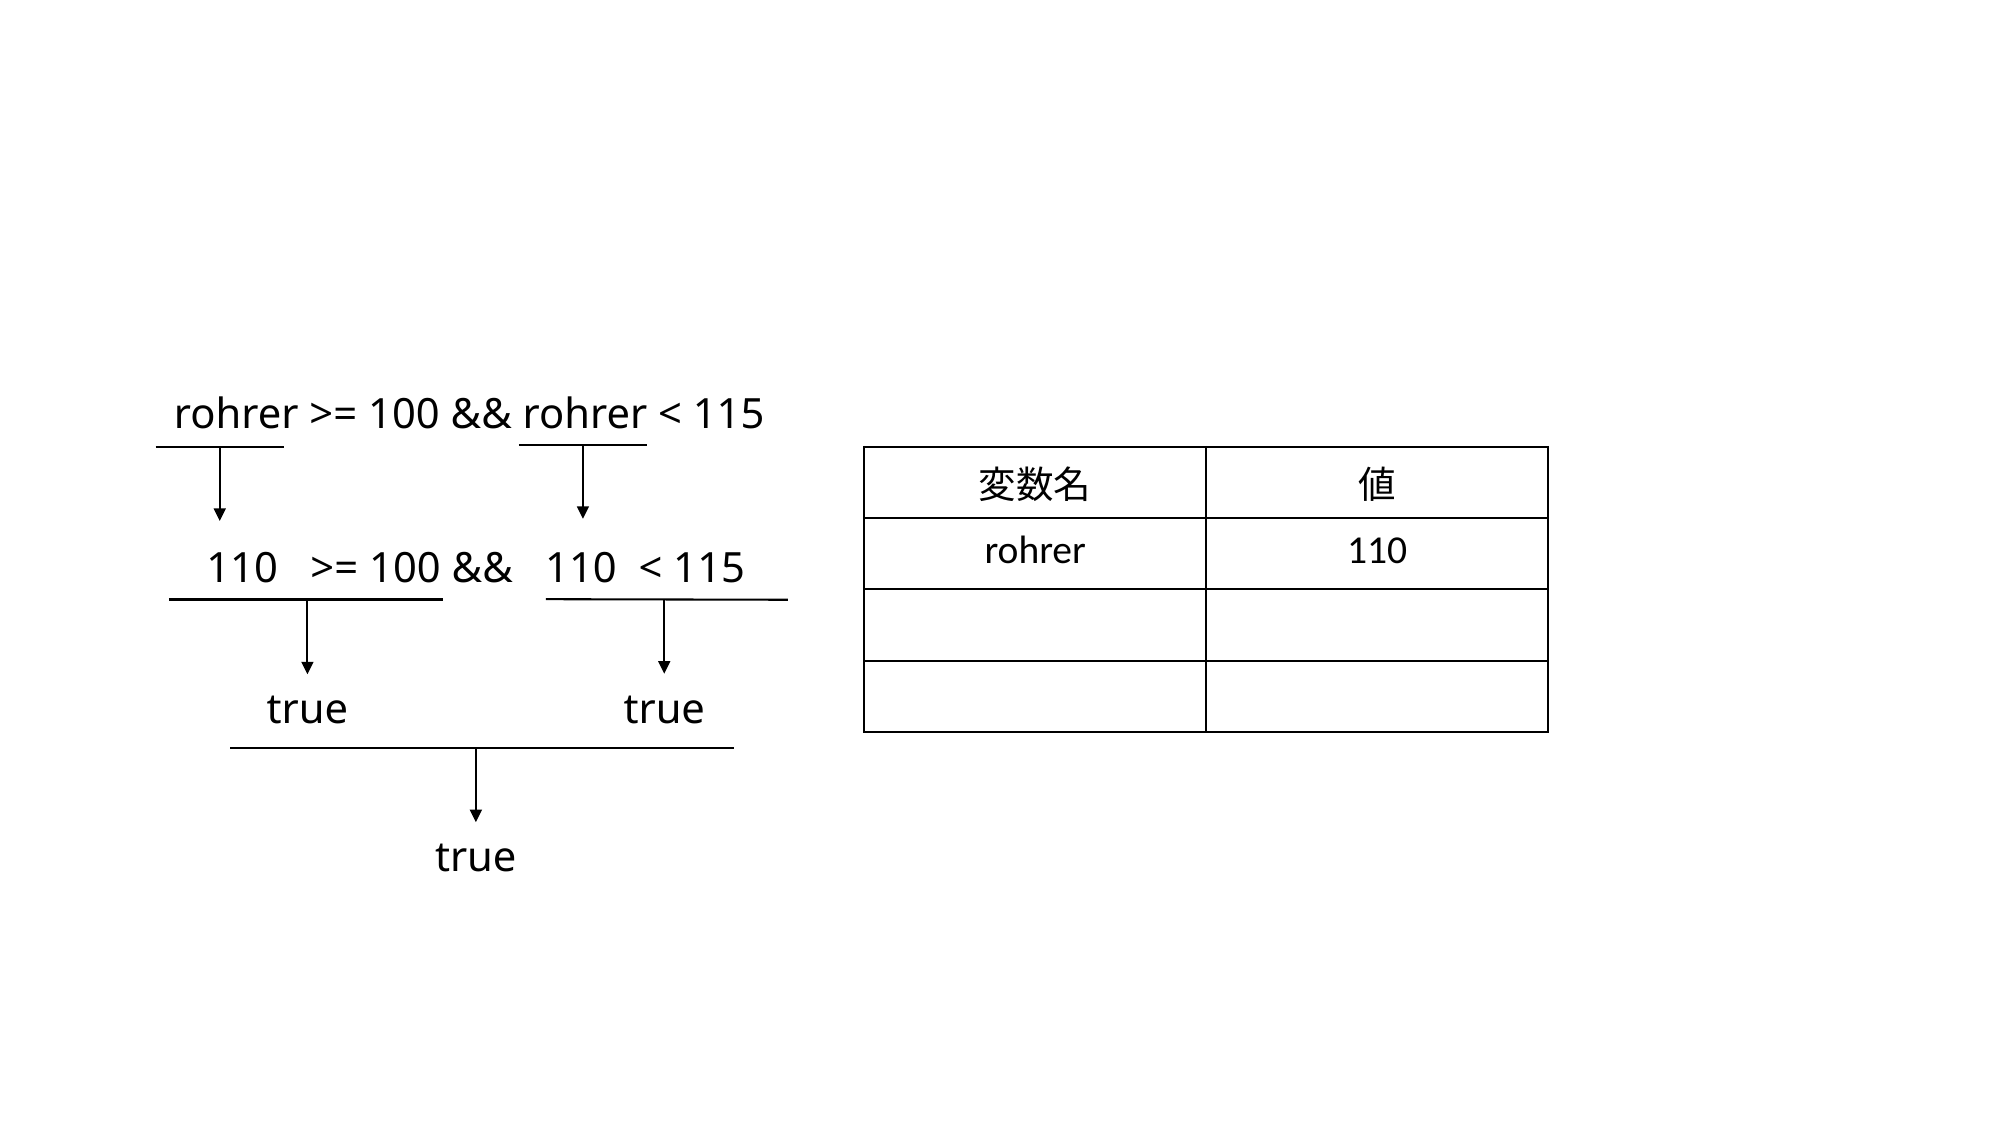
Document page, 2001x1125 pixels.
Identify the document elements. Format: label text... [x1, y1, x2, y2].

table_header 変数名 [865, 448, 1205, 517]
table_cell [1207, 662, 1547, 731]
table_header 値 [1207, 448, 1547, 517]
table_cell [865, 662, 1205, 731]
text_box true [420, 822, 532, 887]
text_box true [251, 674, 363, 740]
text_box true [608, 674, 720, 740]
table_cell rohrer [865, 519, 1205, 588]
text_box rohrer >= 100 && rohrer < 115 [159, 379, 780, 444]
table_cell 110 [1207, 519, 1547, 588]
table_cell [865, 590, 1205, 660]
table_cell [1207, 590, 1547, 660]
text_box 110 >= 100 && 110 < 115 [191, 533, 761, 599]
